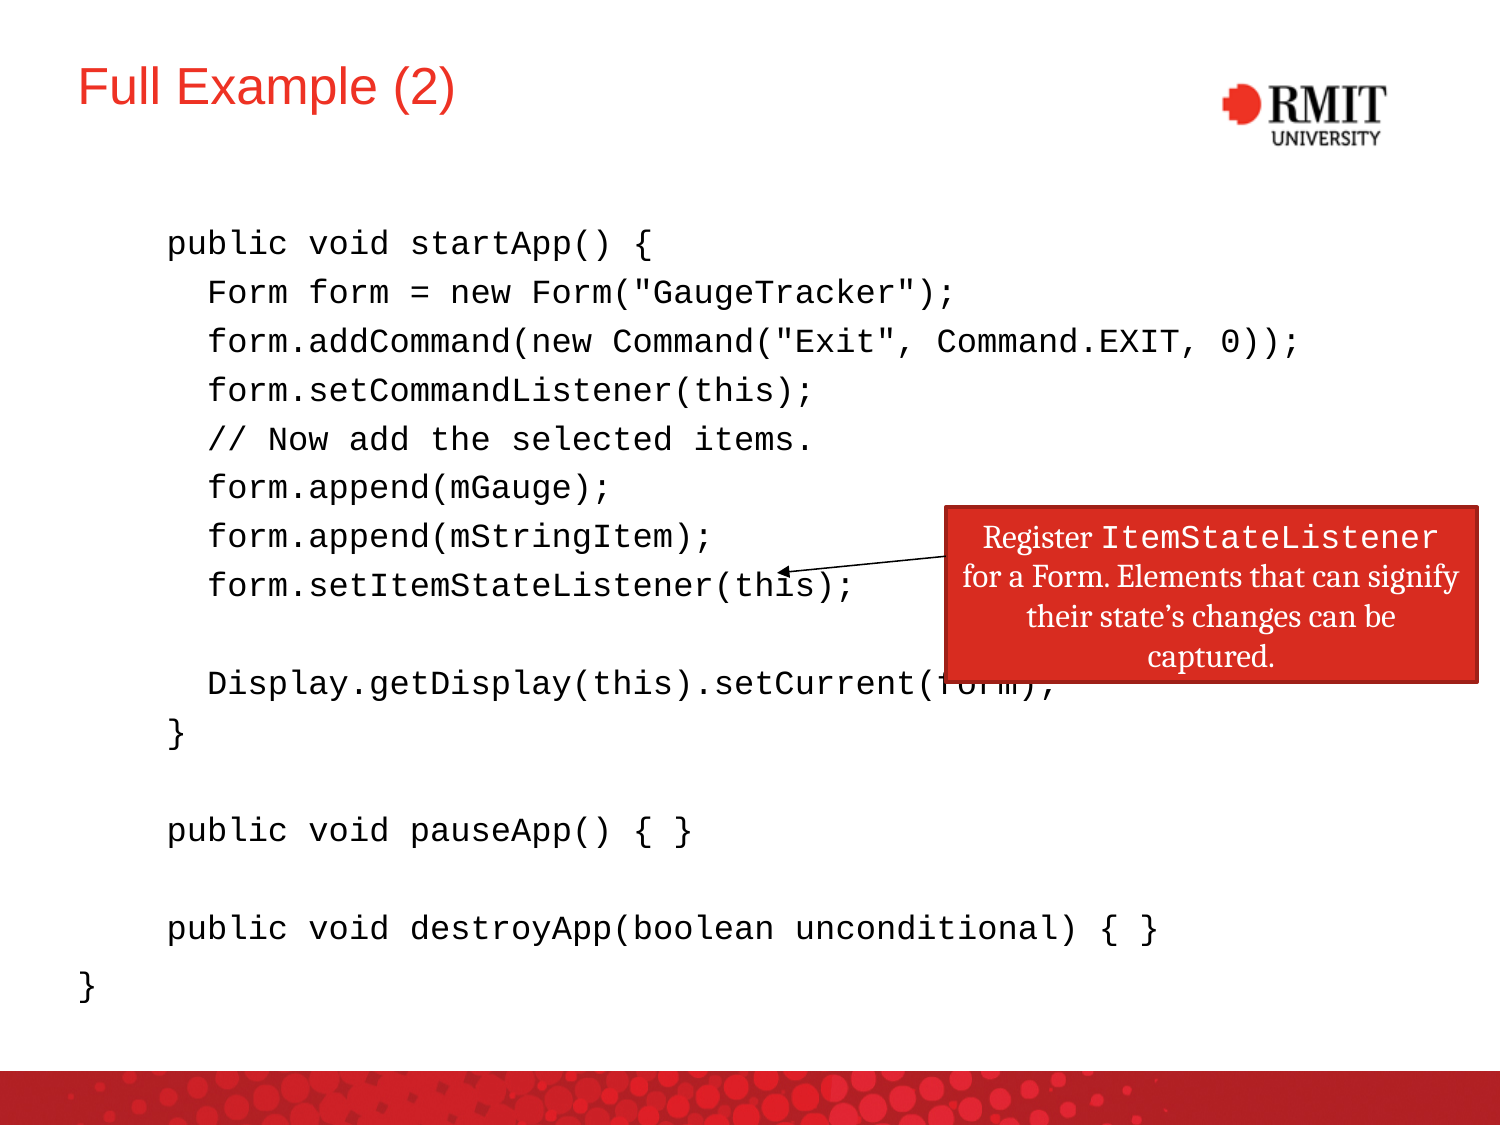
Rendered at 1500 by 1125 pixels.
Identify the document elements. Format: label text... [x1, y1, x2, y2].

title Full Example (2) [62, 45, 1413, 197]
text_box Register ItemStateListener for a Form. Elements that can signify their state’s changes can be captured. [944, 505, 1479, 684]
text_box [777, 556, 946, 578]
list public void startApp() { Form form = new Form("GaugeTracker"); form.addCommand(new Command("Exit", Command.EXIT, 0)); form.setCommandListener(this); // Now add the selected items. form.append(mGauge); form.append(mStringItem); form.setItemStateListener(this); Display.getDisplay(this).setCurrent(form); } public void pauseApp() { } public void destroyApp(boolean unconditional) { } } [62, 213, 1413, 1012]
picture [0, 1071, 1500, 1125]
